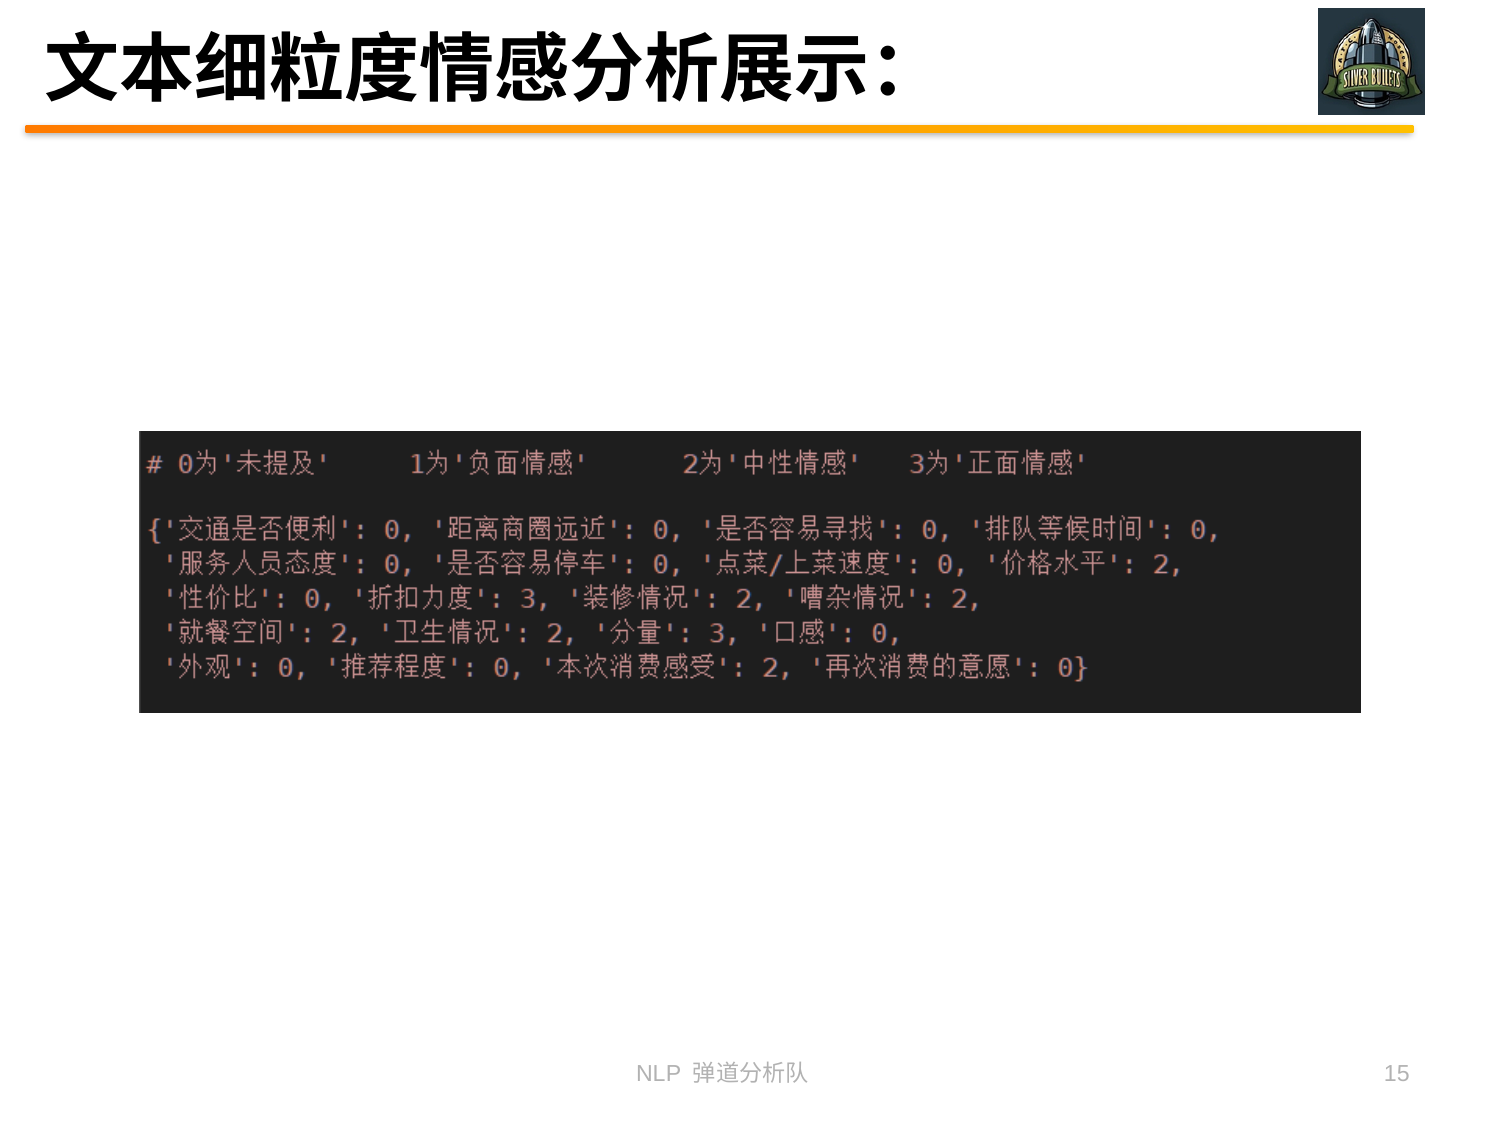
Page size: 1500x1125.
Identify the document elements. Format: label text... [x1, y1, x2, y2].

picture [1318, 8, 1426, 115]
slide_number 14 [1074, 1042, 1425, 1103]
footer NLP 弹道分析队 [457, 1042, 988, 1103]
picture [138, 430, 1362, 713]
title 文本细粒度情感分析展示： [29, 6, 1279, 126]
